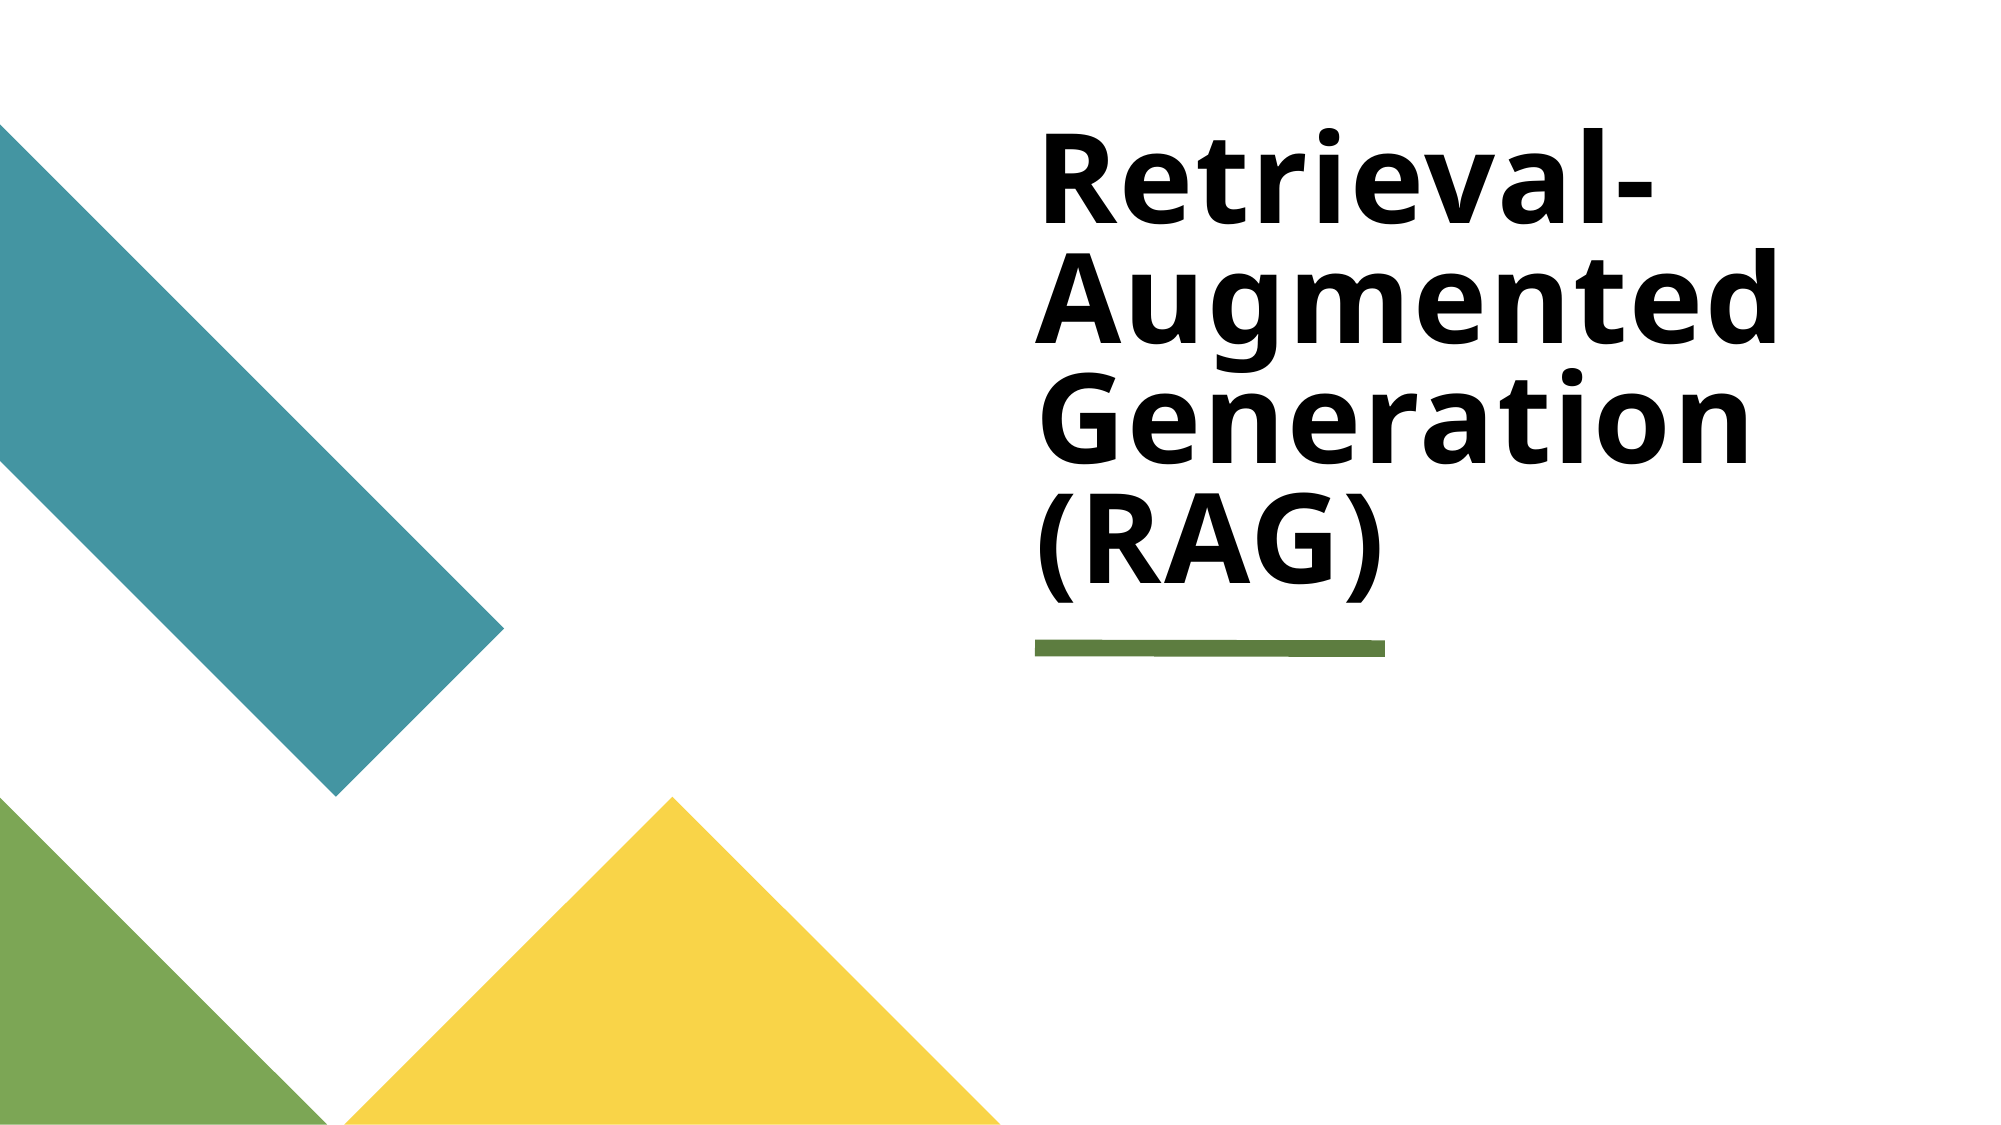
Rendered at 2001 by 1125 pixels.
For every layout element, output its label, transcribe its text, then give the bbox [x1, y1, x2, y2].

title Retrieval-Augmented Generation (RAG) [1035, 67, 1936, 608]
